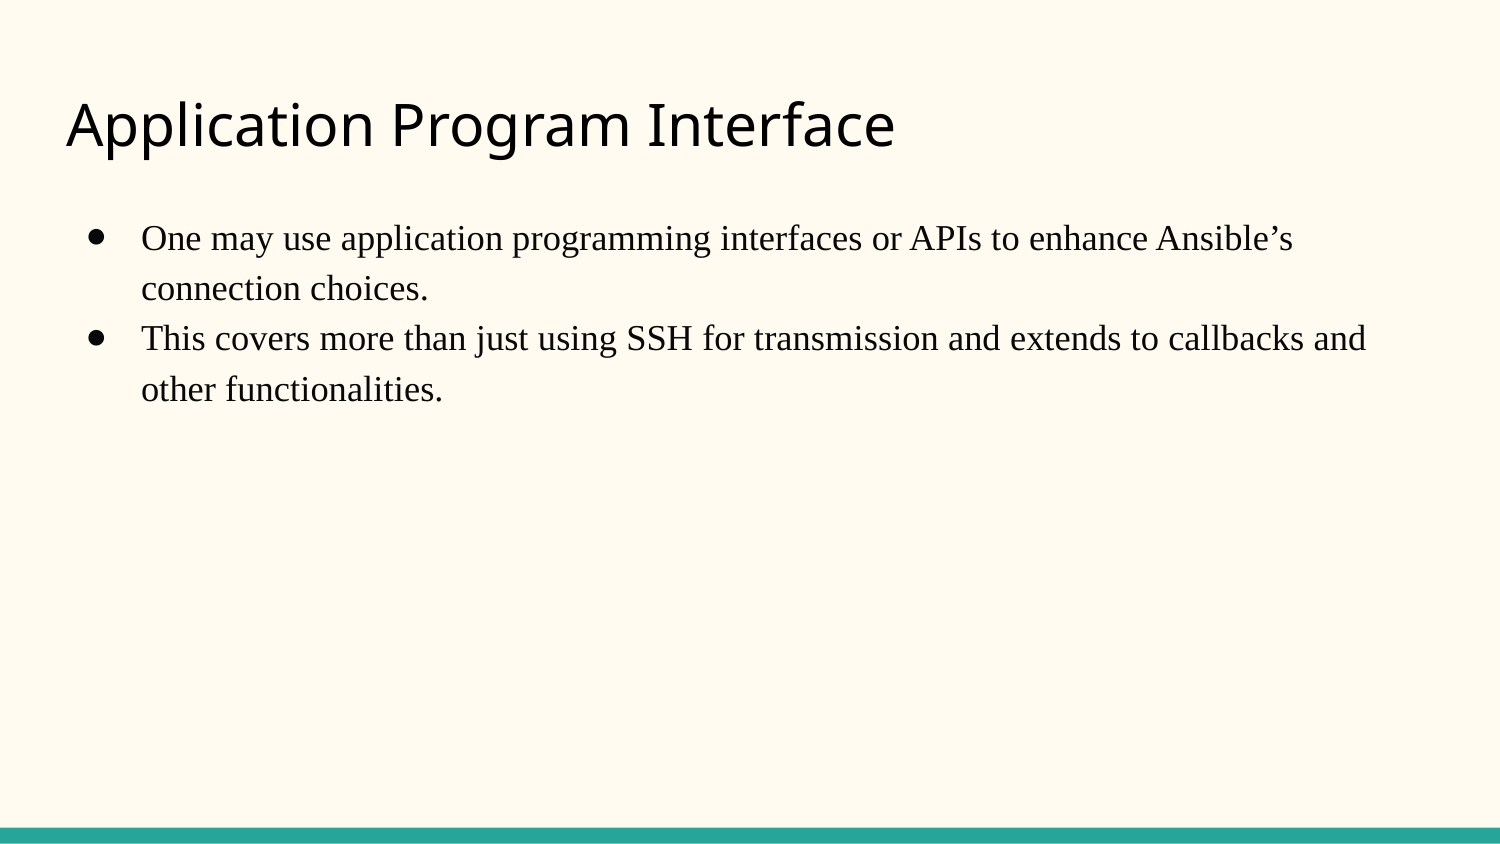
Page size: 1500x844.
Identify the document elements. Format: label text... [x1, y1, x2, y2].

title Application Program Interface [51, 72, 1449, 174]
list One may use application programming interfaces or APIs to enhance Ansible’s connection choices. This covers more than just using SSH for transmission and extends to callbacks and other functionalities. [51, 192, 1449, 750]
